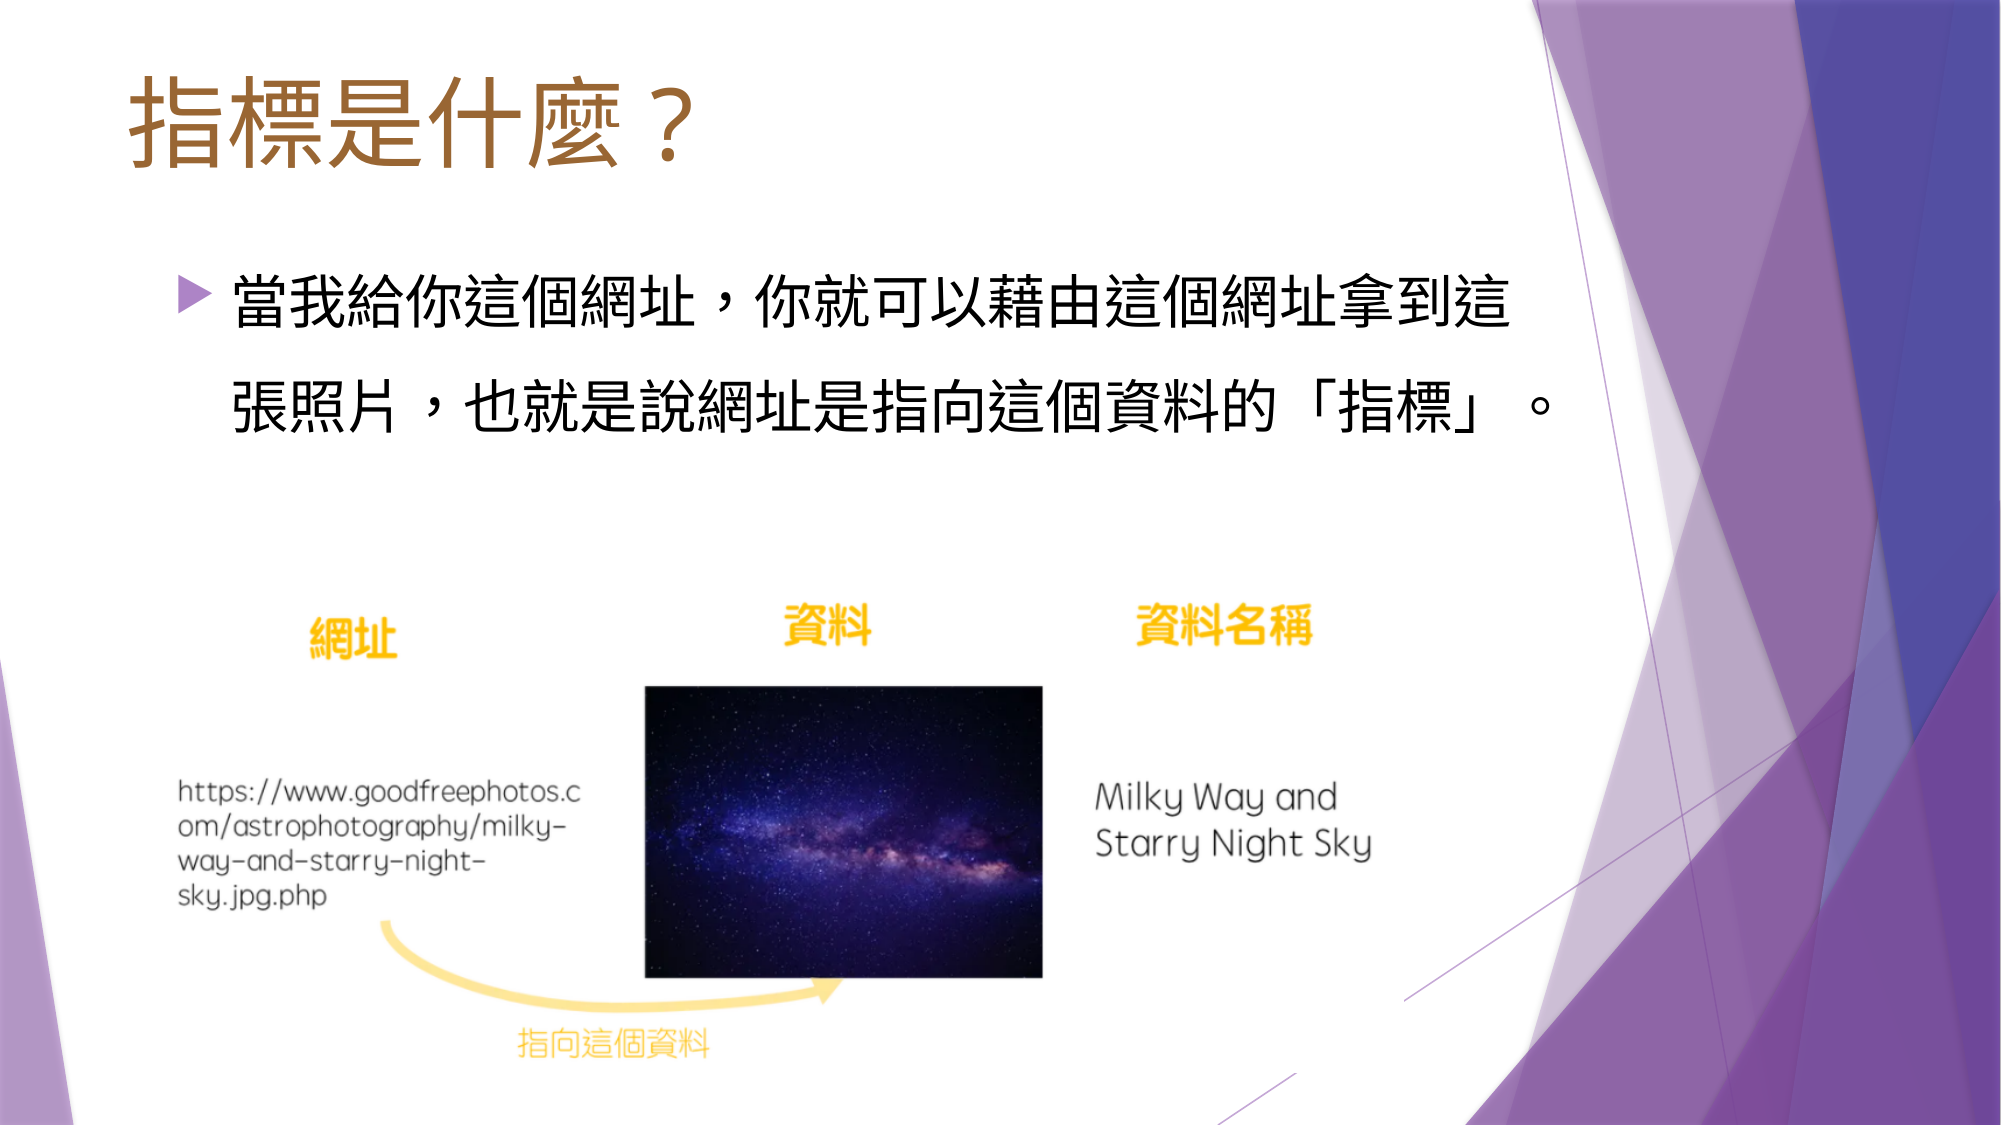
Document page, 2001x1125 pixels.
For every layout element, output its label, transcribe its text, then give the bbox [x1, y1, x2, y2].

title 指標是什麼? [111, 52, 1612, 178]
list 當我給你這個網址，你就可以藉由這個網址拿到這張照片，也就是說網址是指向這個資料的「指標」。 [159, 222, 1564, 1003]
picture [158, 533, 1405, 1073]
